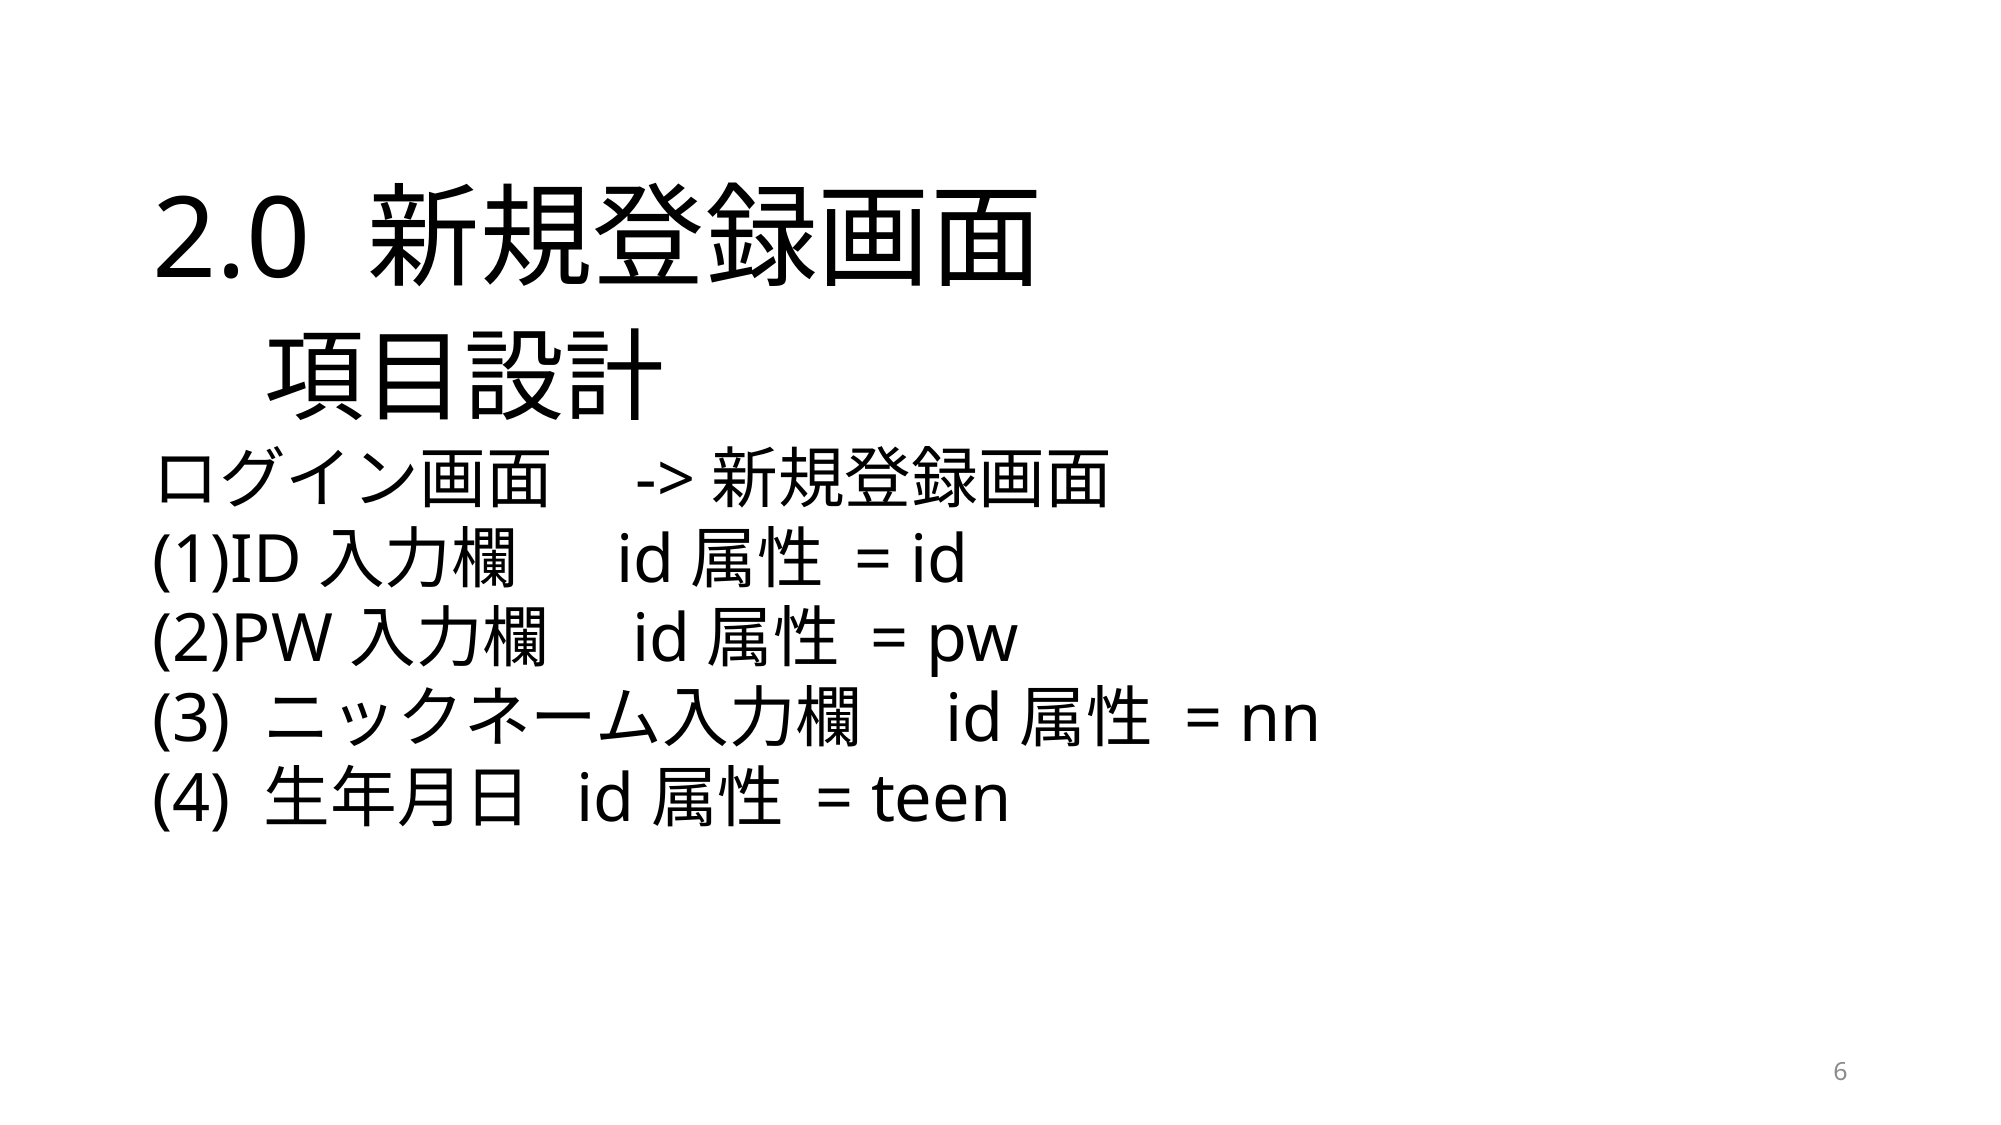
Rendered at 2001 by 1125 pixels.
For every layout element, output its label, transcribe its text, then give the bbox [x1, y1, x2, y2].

slide_number 6 [1412, 1042, 1863, 1103]
text_box 2.0 新規登録画面 項目設計 ログイン画面 ->新規登録画面 (1)ID入力欄 id属性 = id (2)PW入力欄 id属性 = pw (3) ニックネーム入力欄 id属性 = nn (4) 生年月日 id属性 = teen [137, 157, 1906, 843]
